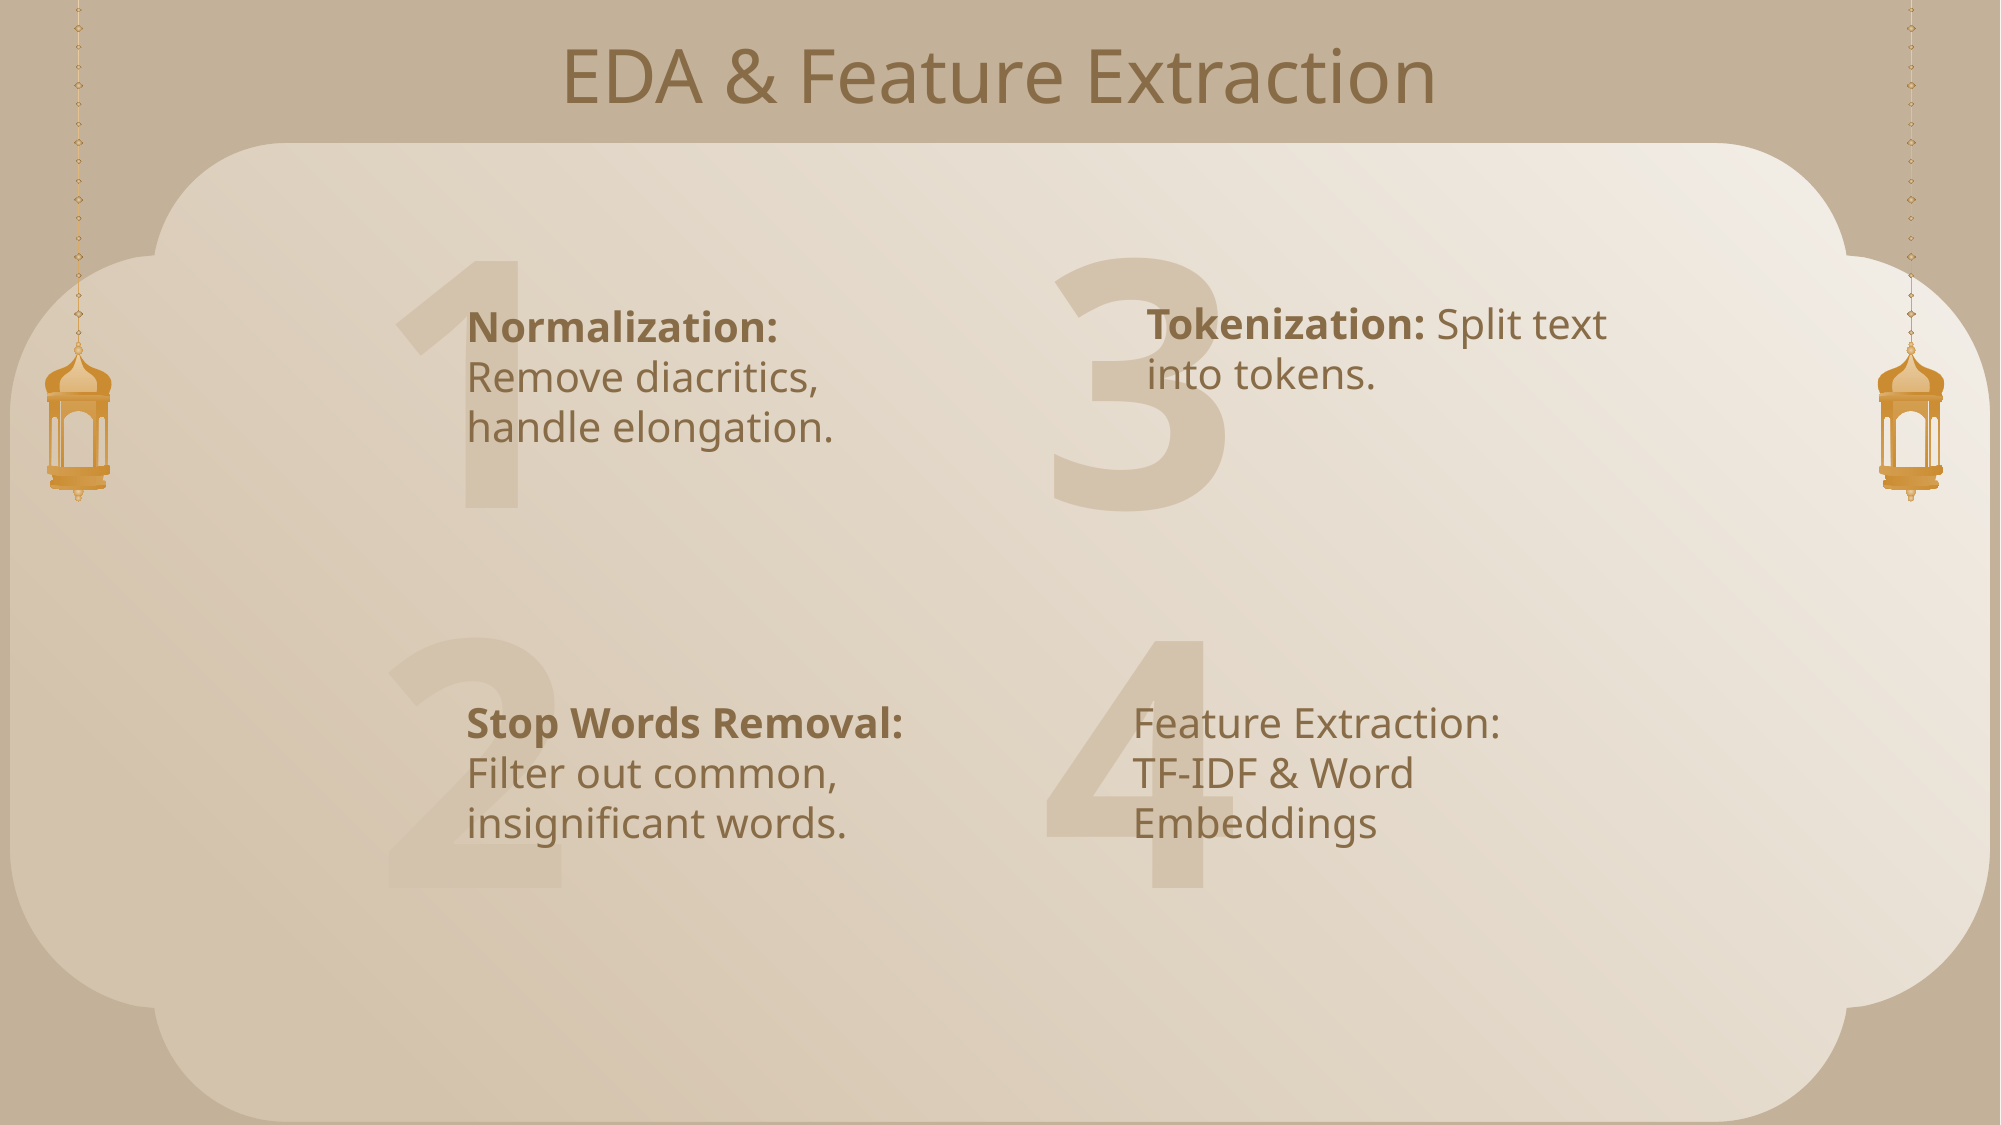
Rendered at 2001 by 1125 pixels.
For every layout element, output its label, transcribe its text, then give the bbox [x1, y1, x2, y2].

title EDA & Feature Extraction [105, 15, 1895, 143]
text_box Tokenization: Split text into tokens. [1131, 290, 1640, 406]
text_box 4 [1026, 535, 1209, 966]
text_box 1 [360, 155, 543, 535]
text_box Feature Extraction: TF-IDF & Word Embeddings [1117, 689, 1603, 938]
text_box Stop Words Removal: Filter out common, insignificant words. [451, 689, 931, 854]
text_box Normalization: Remove diacritics, handle elongation. [451, 293, 931, 458]
text_box 3 [1026, 155, 1209, 535]
text_box 2 [360, 535, 543, 966]
